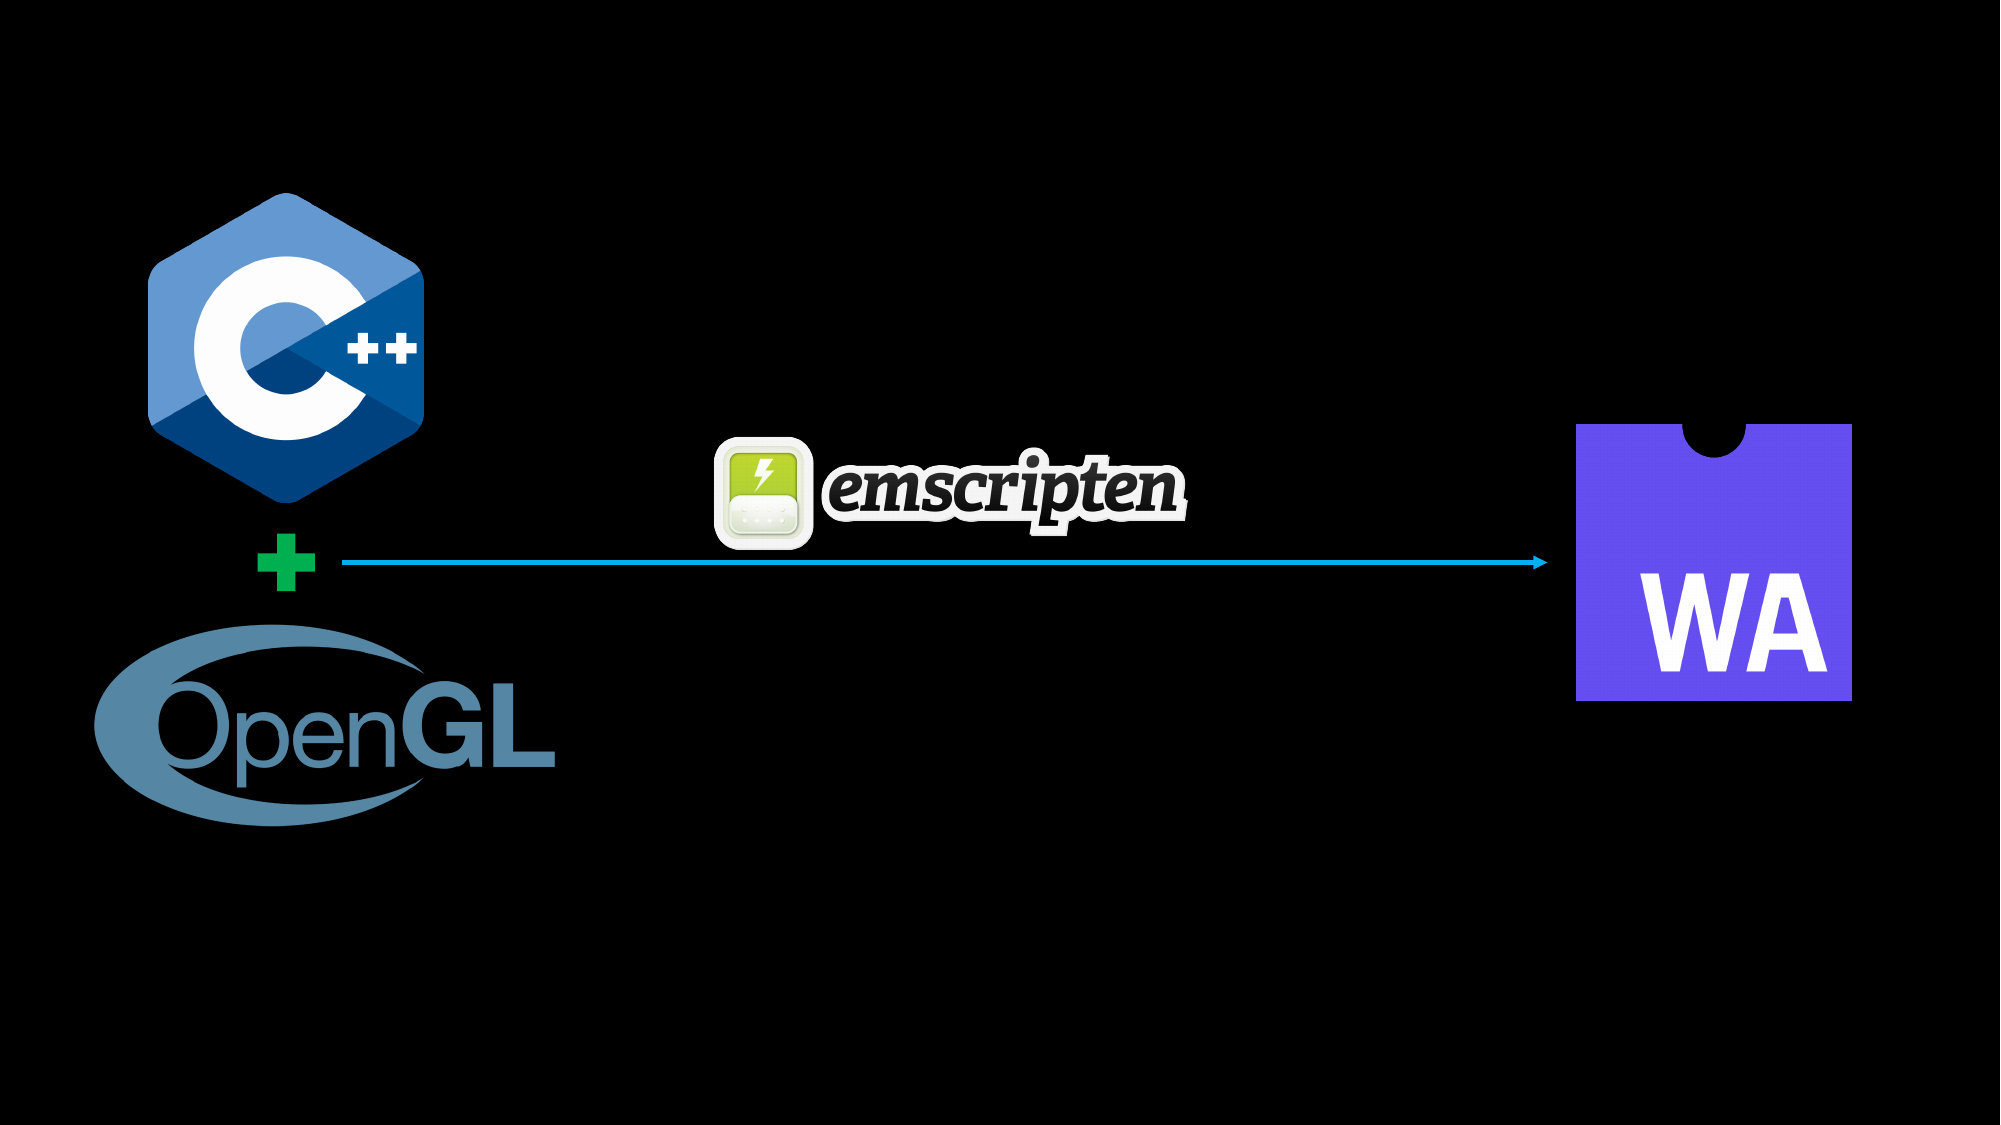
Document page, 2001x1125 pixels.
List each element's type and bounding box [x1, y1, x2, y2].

picture [68, 523, 583, 910]
picture [148, 193, 424, 503]
picture [1576, 424, 1852, 701]
picture [699, 424, 1203, 559]
